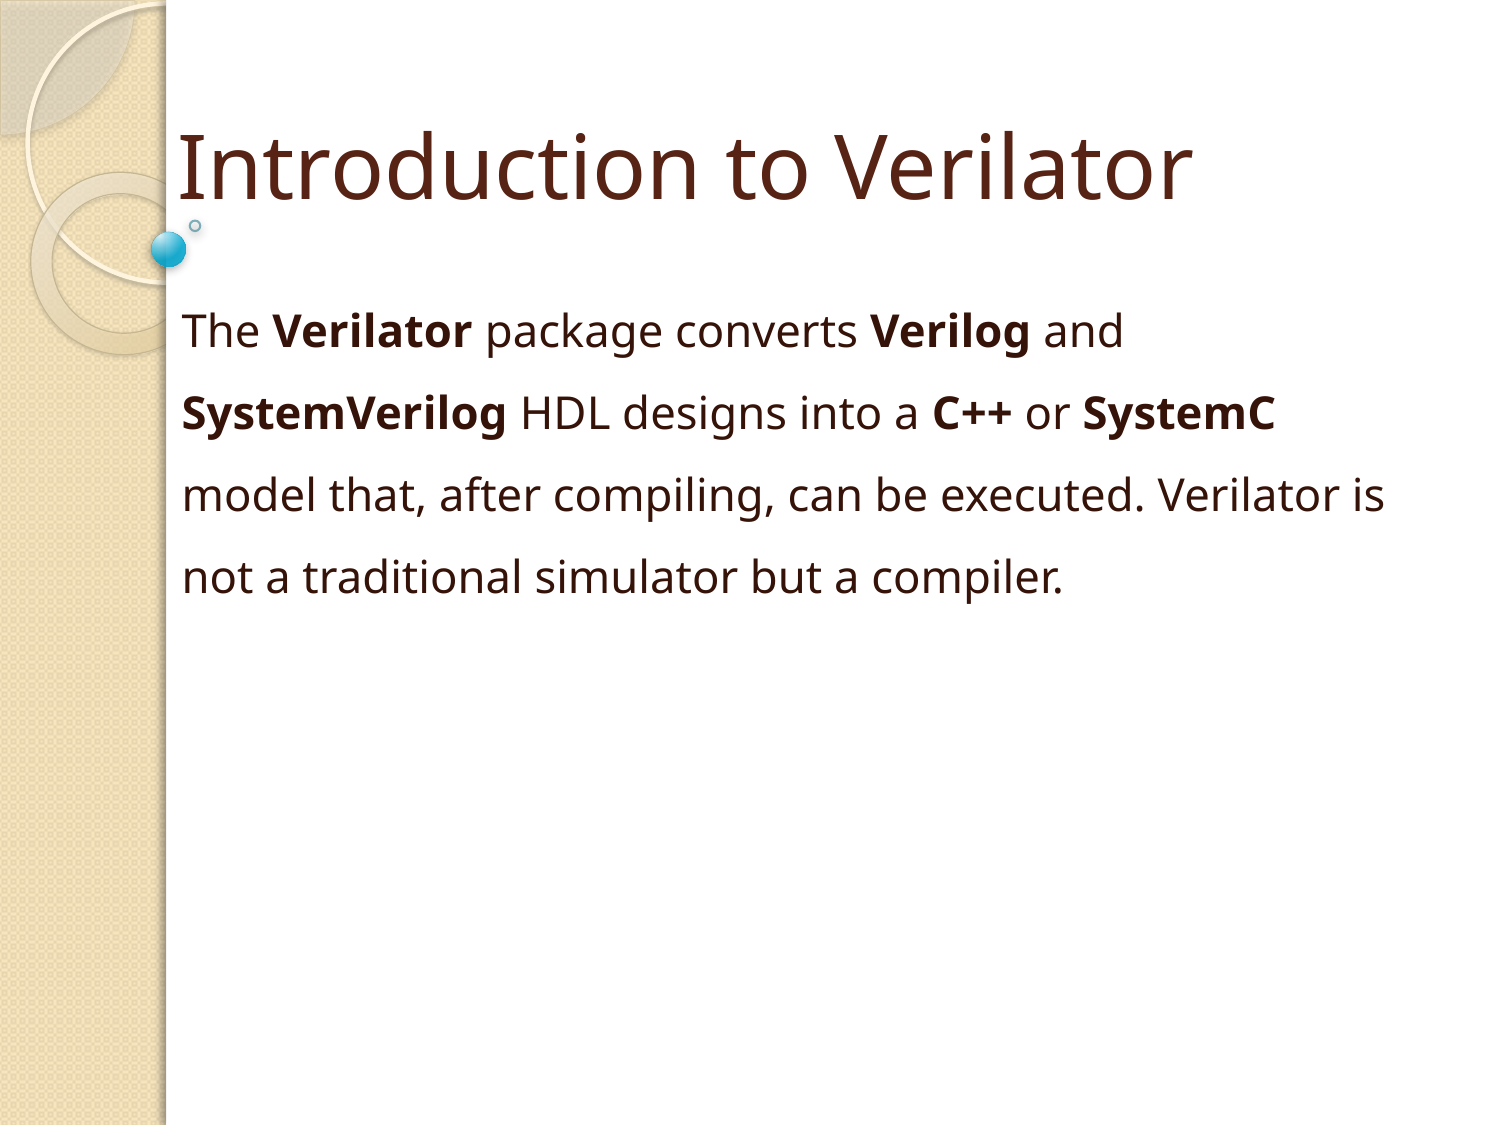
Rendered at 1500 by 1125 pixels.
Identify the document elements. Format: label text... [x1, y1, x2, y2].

subtitle The Verilator package converts Verilog and SystemVerilog HDL designs into a C++ or SystemC model that, after compiling, can be executed. Verilator is not a traditional simulator but a compiler. [162, 275, 1438, 613]
title Introduction to Verilator [162, 75, 1438, 226]
